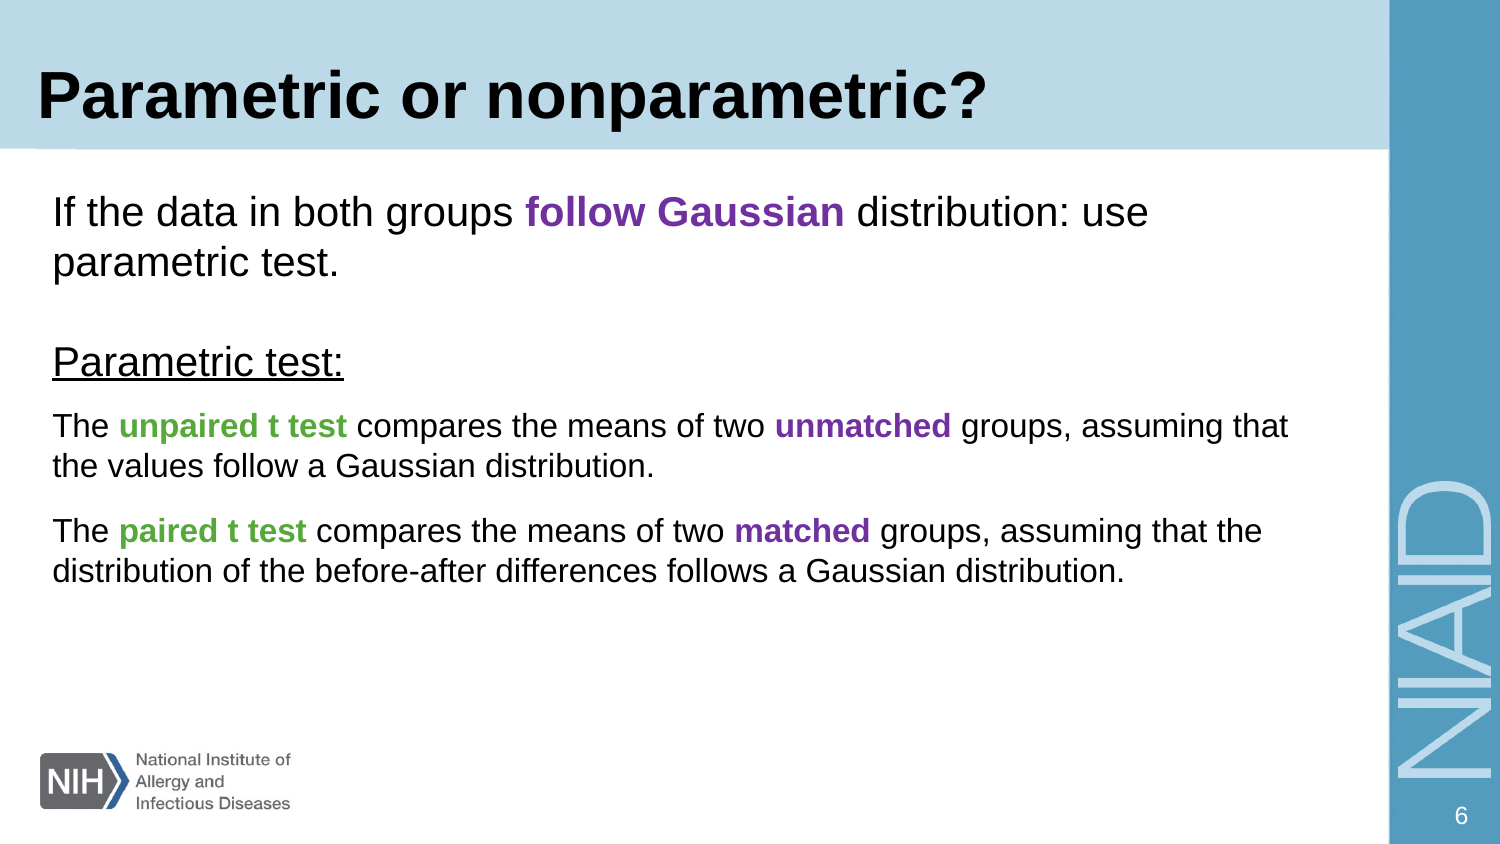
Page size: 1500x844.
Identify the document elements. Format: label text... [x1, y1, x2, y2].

title Parametric or nonparametric? [37, 19, 1397, 132]
slide_number 6 [1396, 789, 1484, 837]
picture [0, 0, 1500, 844]
text_box If the data in both groups follow Gaussian distribution: use parametric test. Parametric test: The unpaired t test compares the means of two unmatched groups, assuming that the values follow a Gaussian distribution. The paired t test compares the means of two matched groups, assuming that the distribution of the before-after differences follows a Gaussian distribution. [37, 176, 1355, 642]
